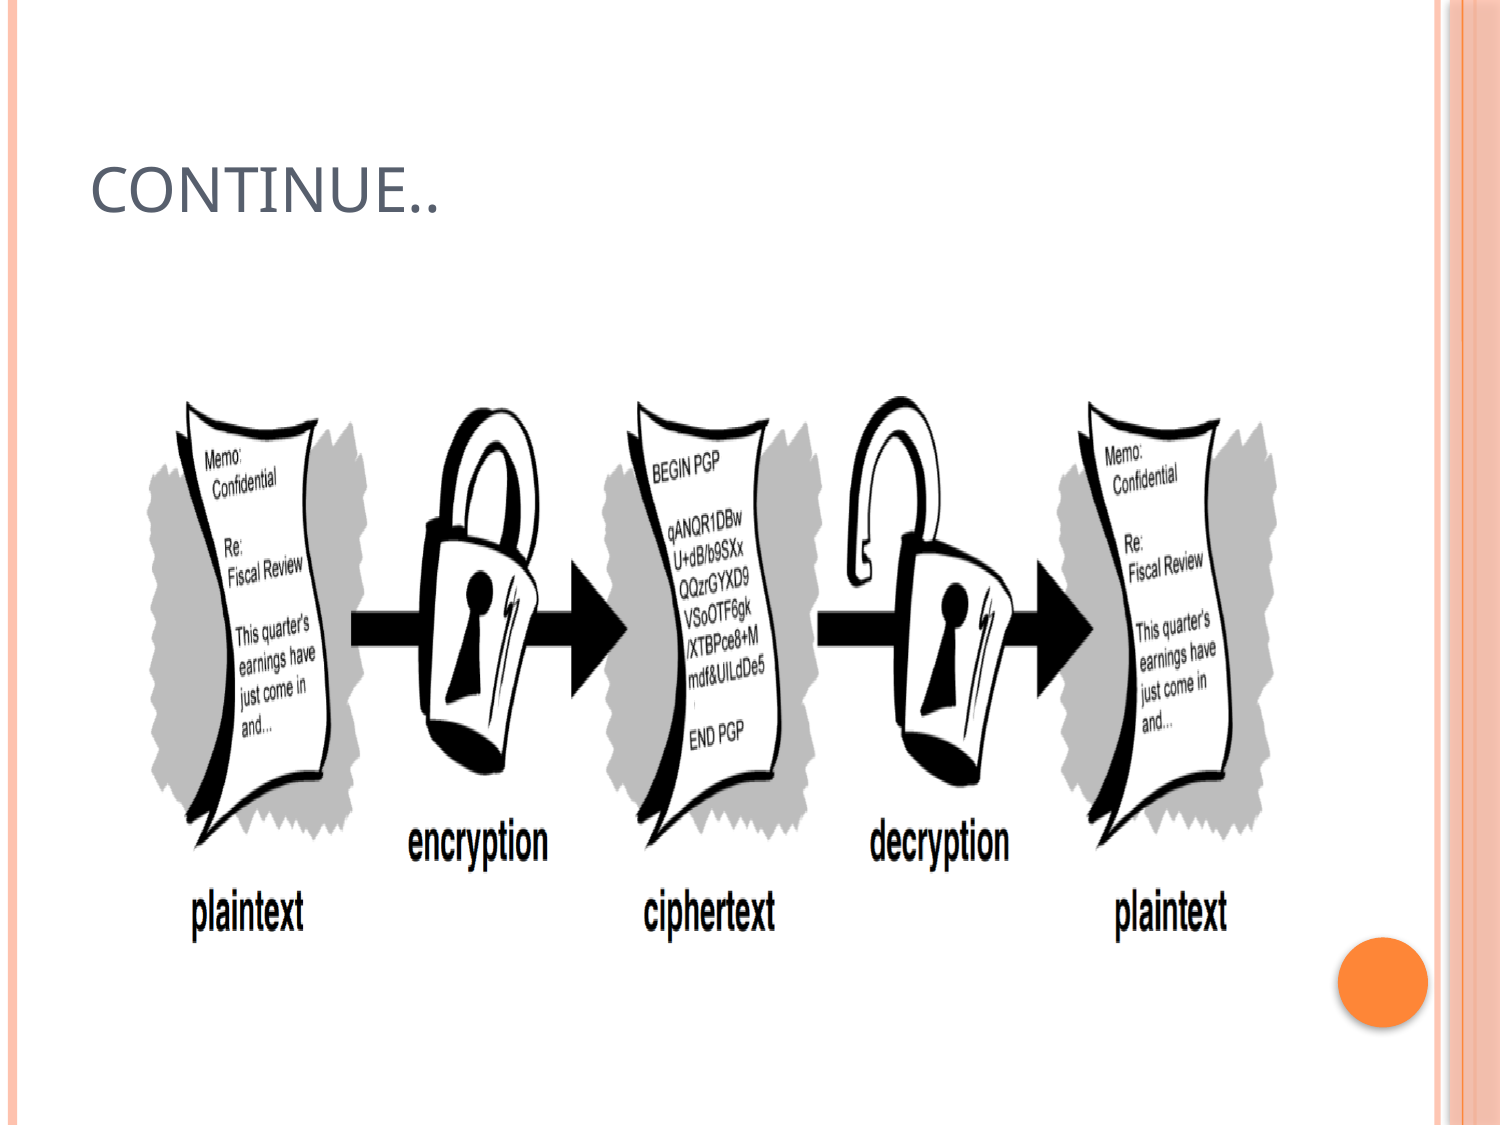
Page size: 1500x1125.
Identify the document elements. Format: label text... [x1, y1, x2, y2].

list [136, 336, 1288, 1001]
title Continue.. [75, 45, 1300, 233]
